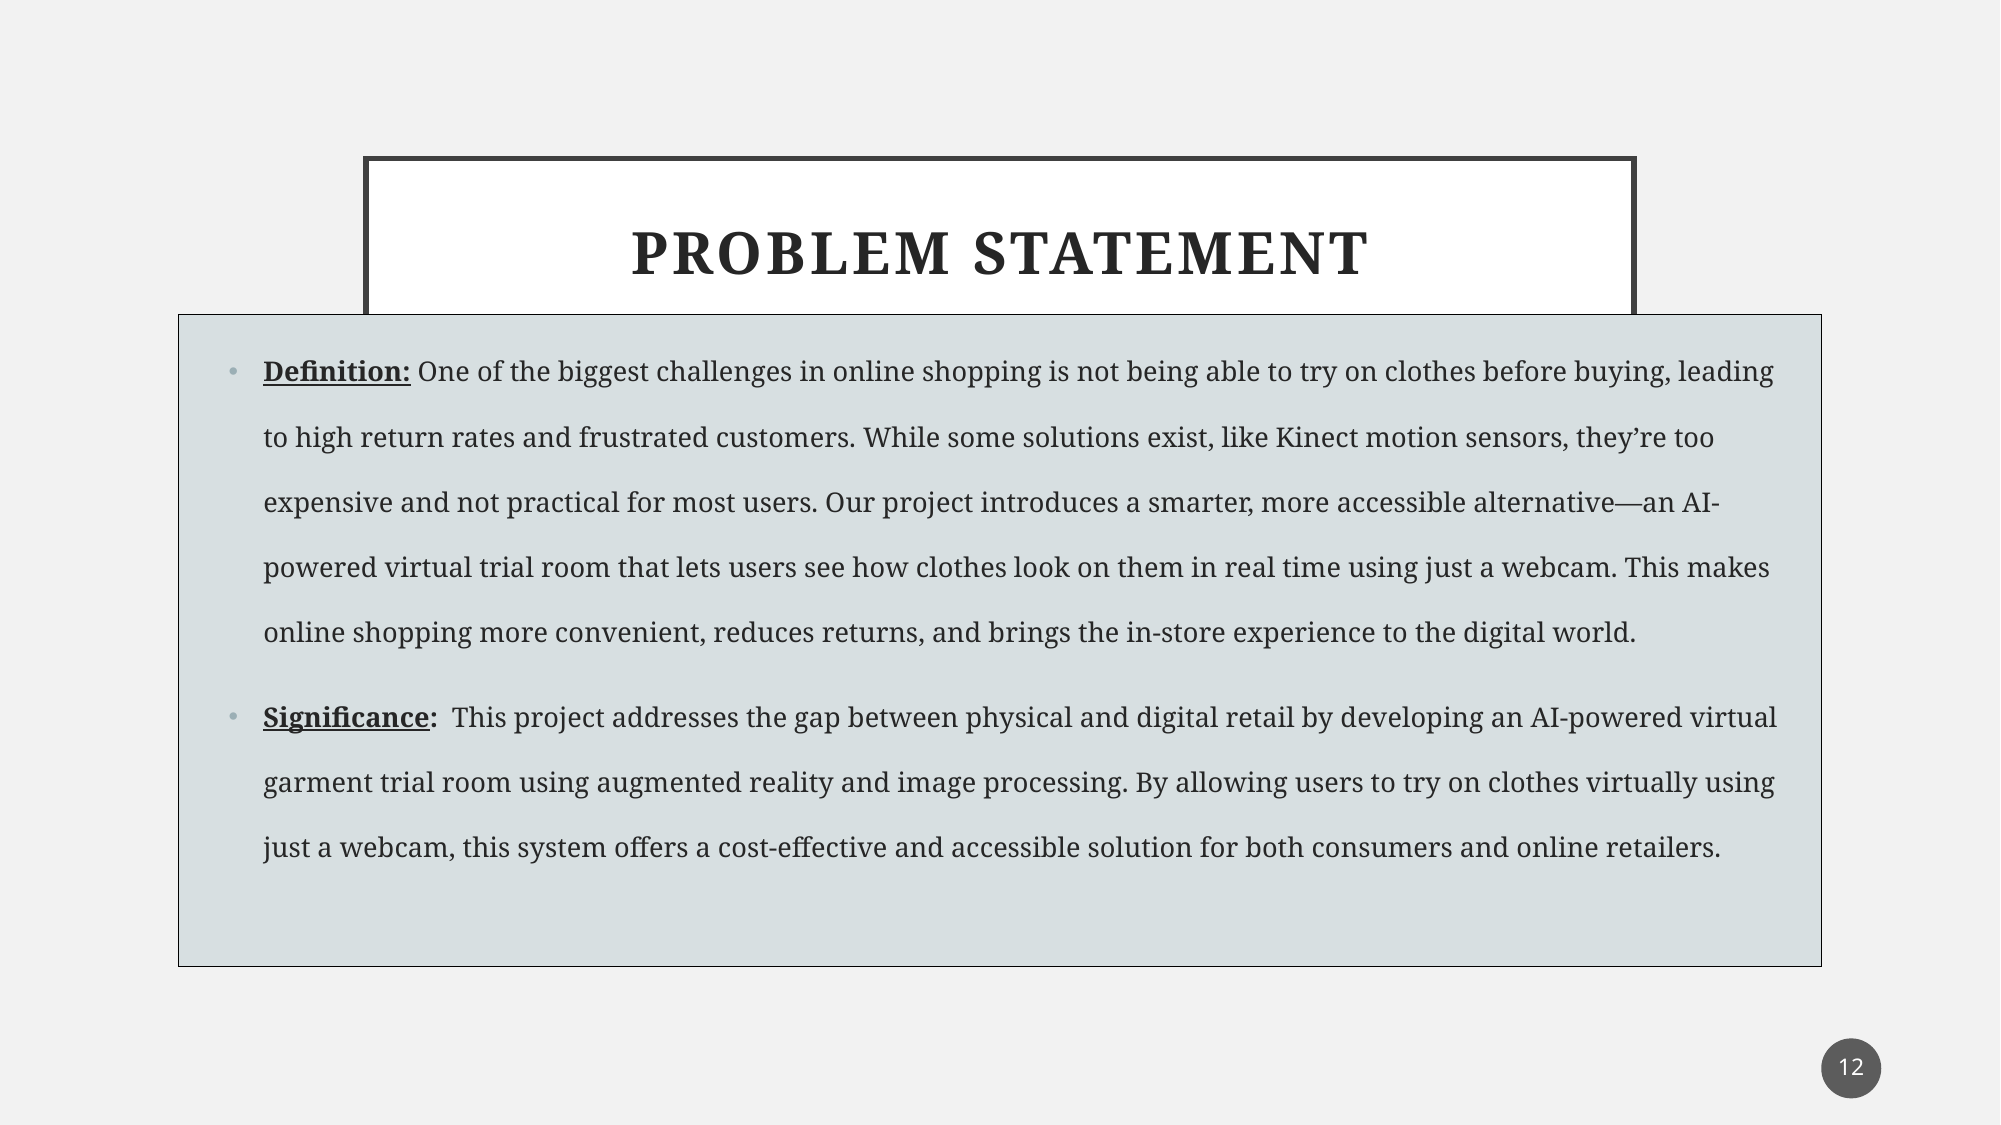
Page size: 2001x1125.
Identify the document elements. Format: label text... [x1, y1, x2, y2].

title Problem Statement [363, 156, 1637, 314]
list Definition: One of the biggest challenges in online shopping is not being able to try on clothes before buying, leading to high return rates and frustrated customers. While some solutions exist, like Kinect motion sensors, they’re too expensive and not practical for most users. Our project introduces a smarter, more accessible alternative—an AI-powered virtual trial room that lets users see how clothes look on them in real time using just a webcam. This makes online shopping more convenient, reduces returns, and brings the in-store experience to the digital world. Significance: This project addresses the gap between physical and digital retail by developing an AI-powered virtual garment trial room using augmented reality and image processing. By allowing users to try on clothes virtually using just a webcam, this system offers a cost-effective and accessible solution for both consumers and online retailers. [178, 314, 1822, 967]
slide_number 12 [1821, 1038, 1882, 1099]
